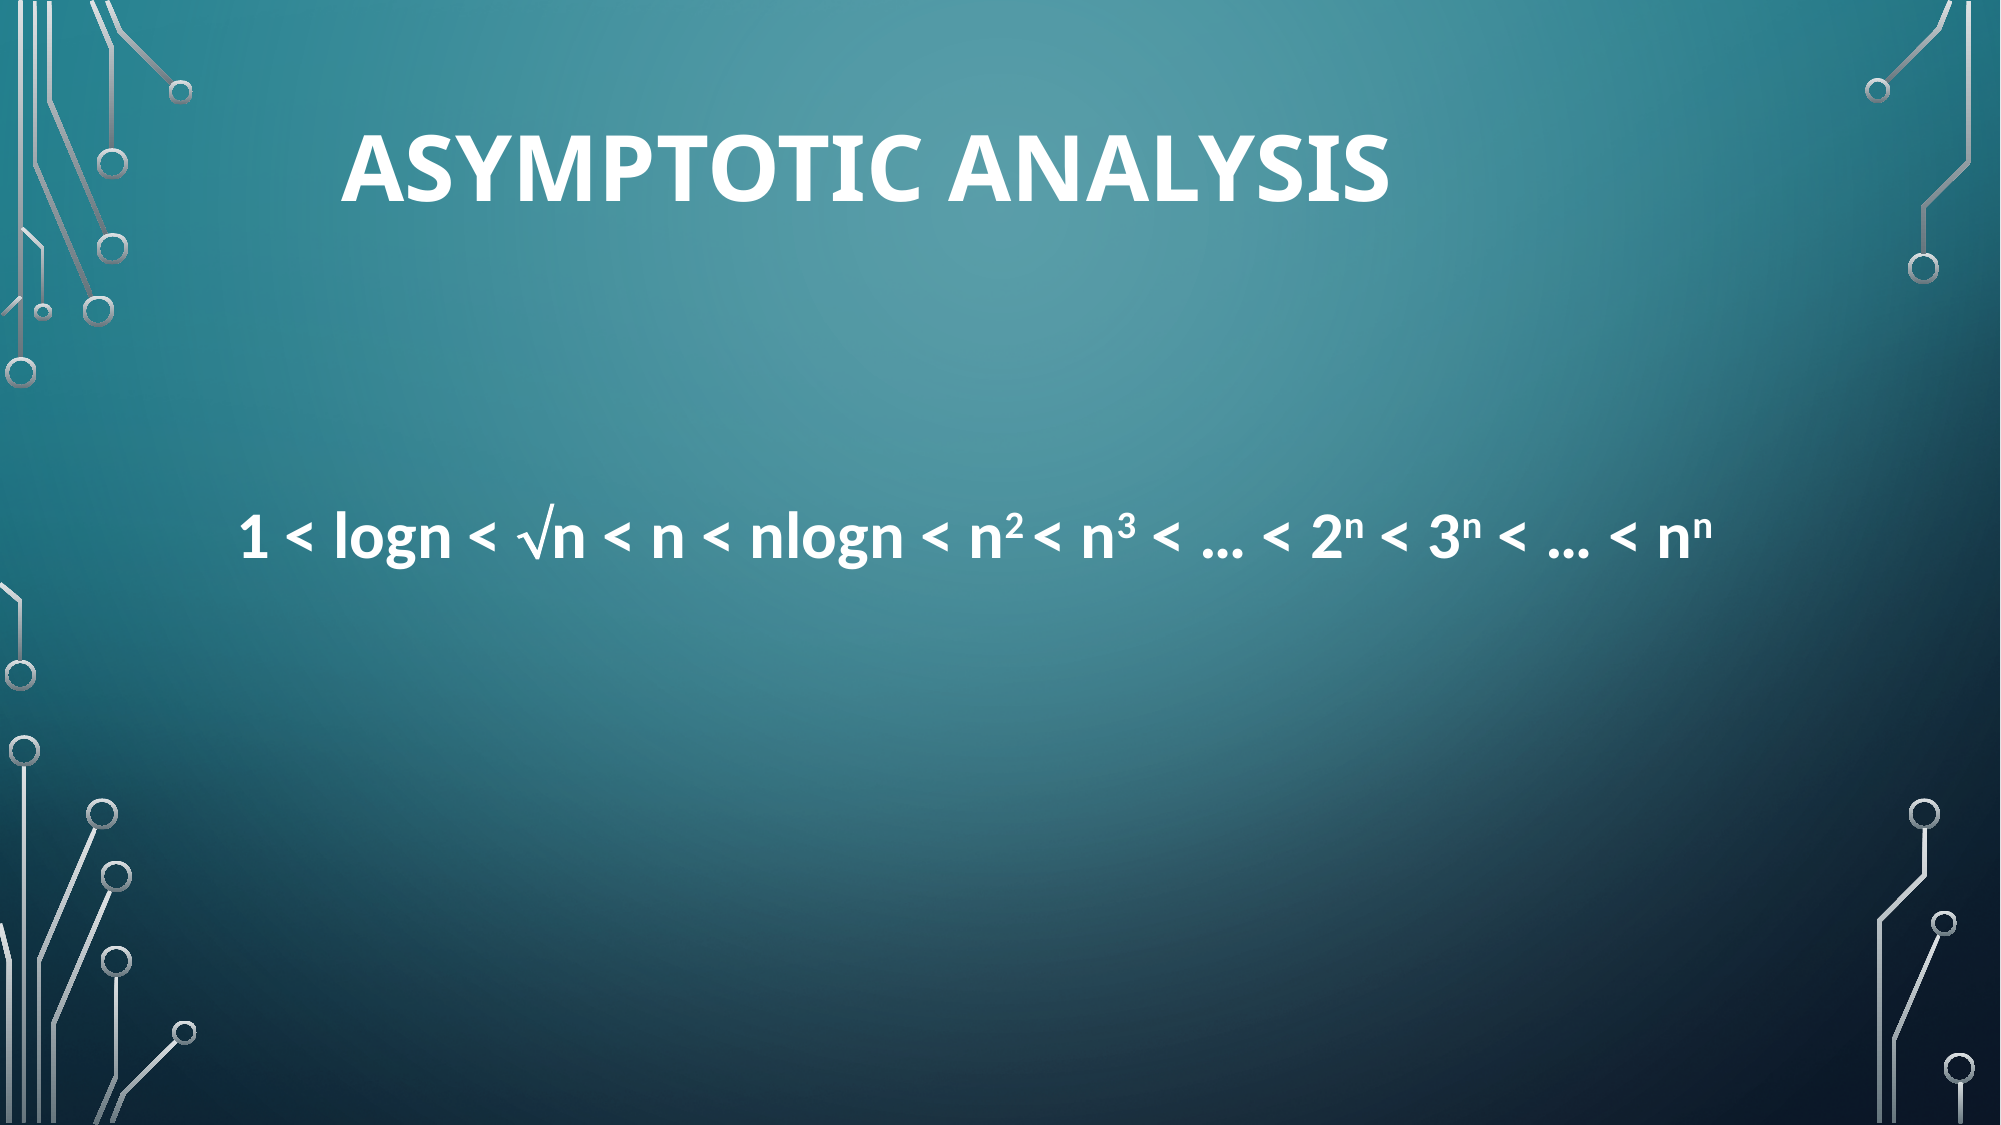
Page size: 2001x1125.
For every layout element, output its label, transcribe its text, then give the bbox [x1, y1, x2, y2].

title Asymptotic Analysis [326, 102, 1952, 241]
text_box 1 < logn < n < n < nlogn < n2 < n3 < … < 2n < 3n < … < nn [221, 478, 1869, 579]
